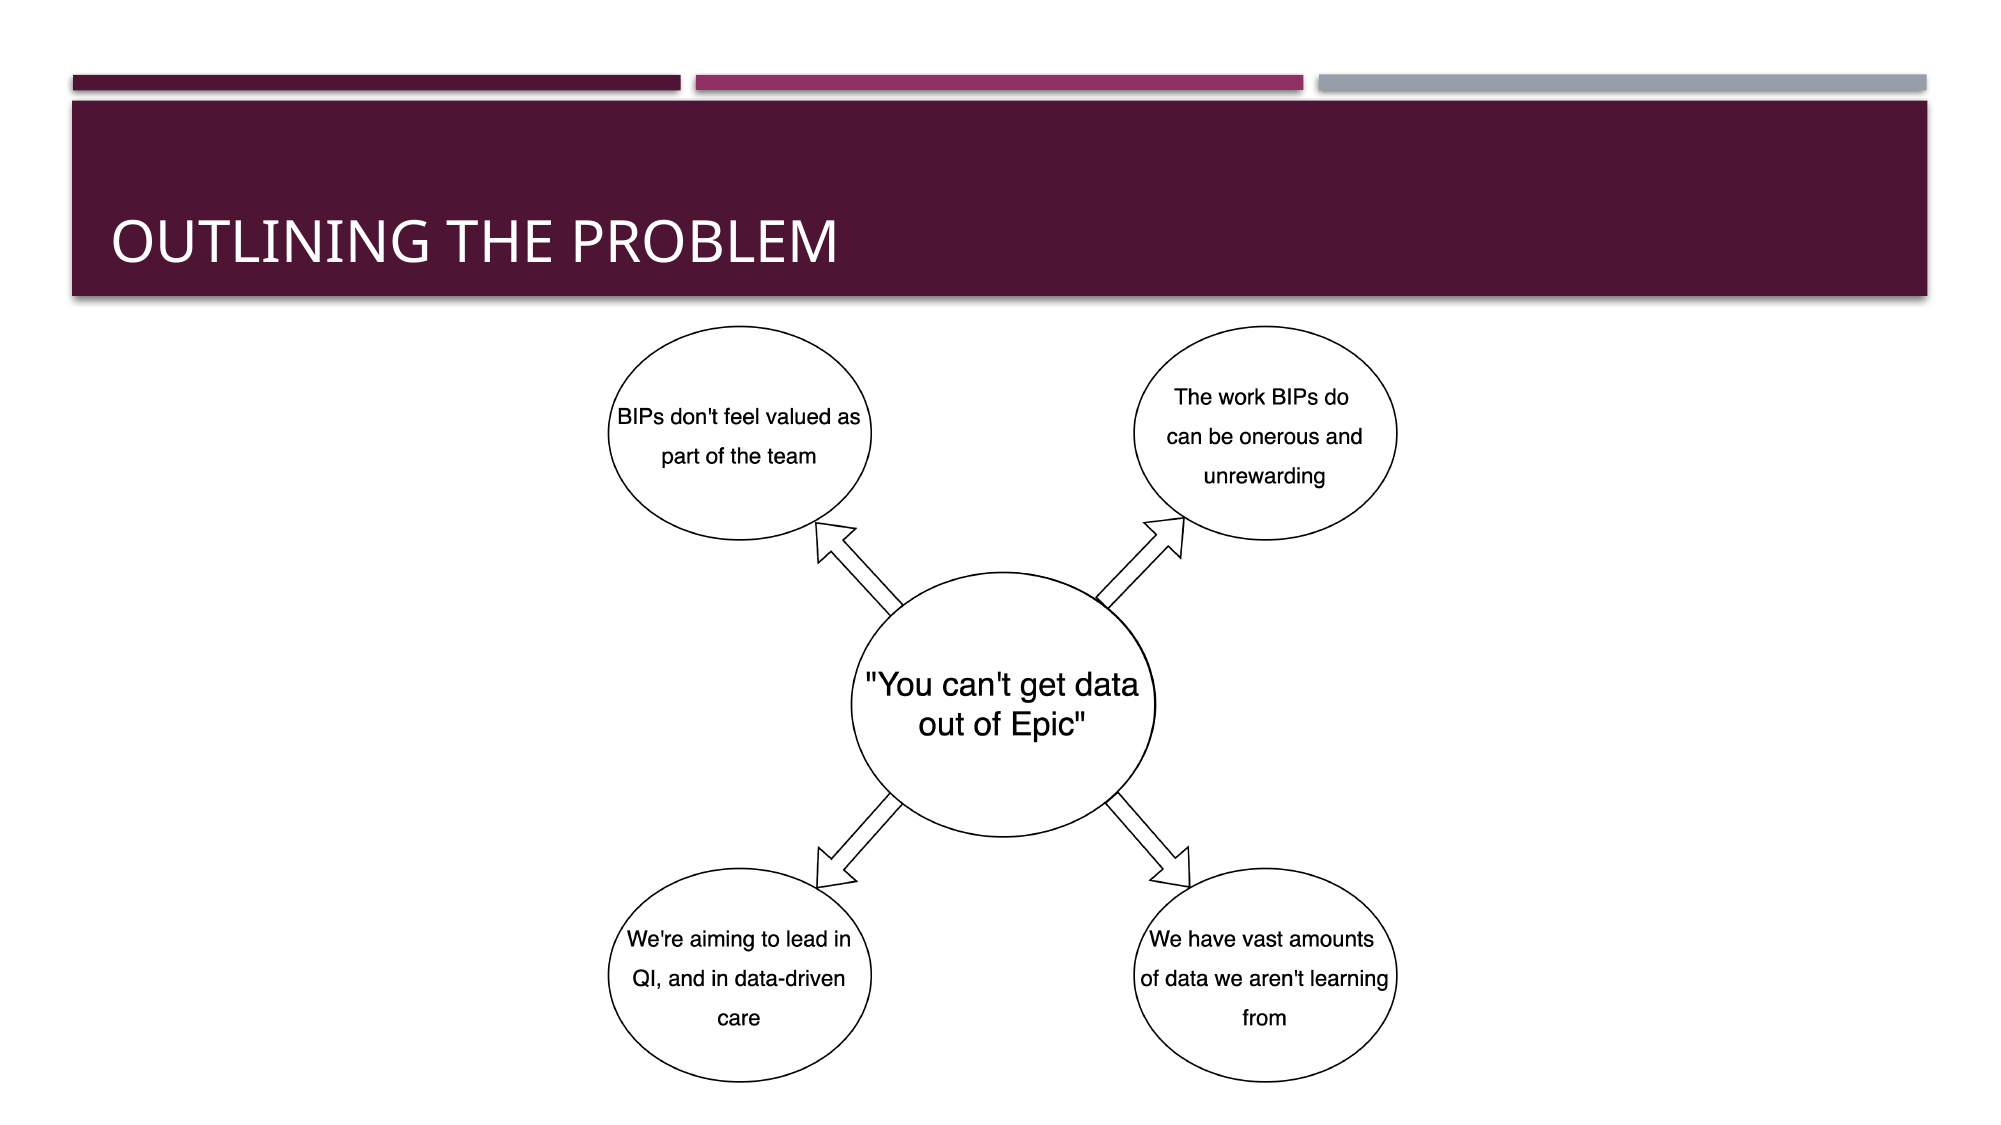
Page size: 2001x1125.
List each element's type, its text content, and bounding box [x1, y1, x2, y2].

picture [590, 308, 1414, 1099]
title Outlining the problem [95, 115, 1905, 282]
